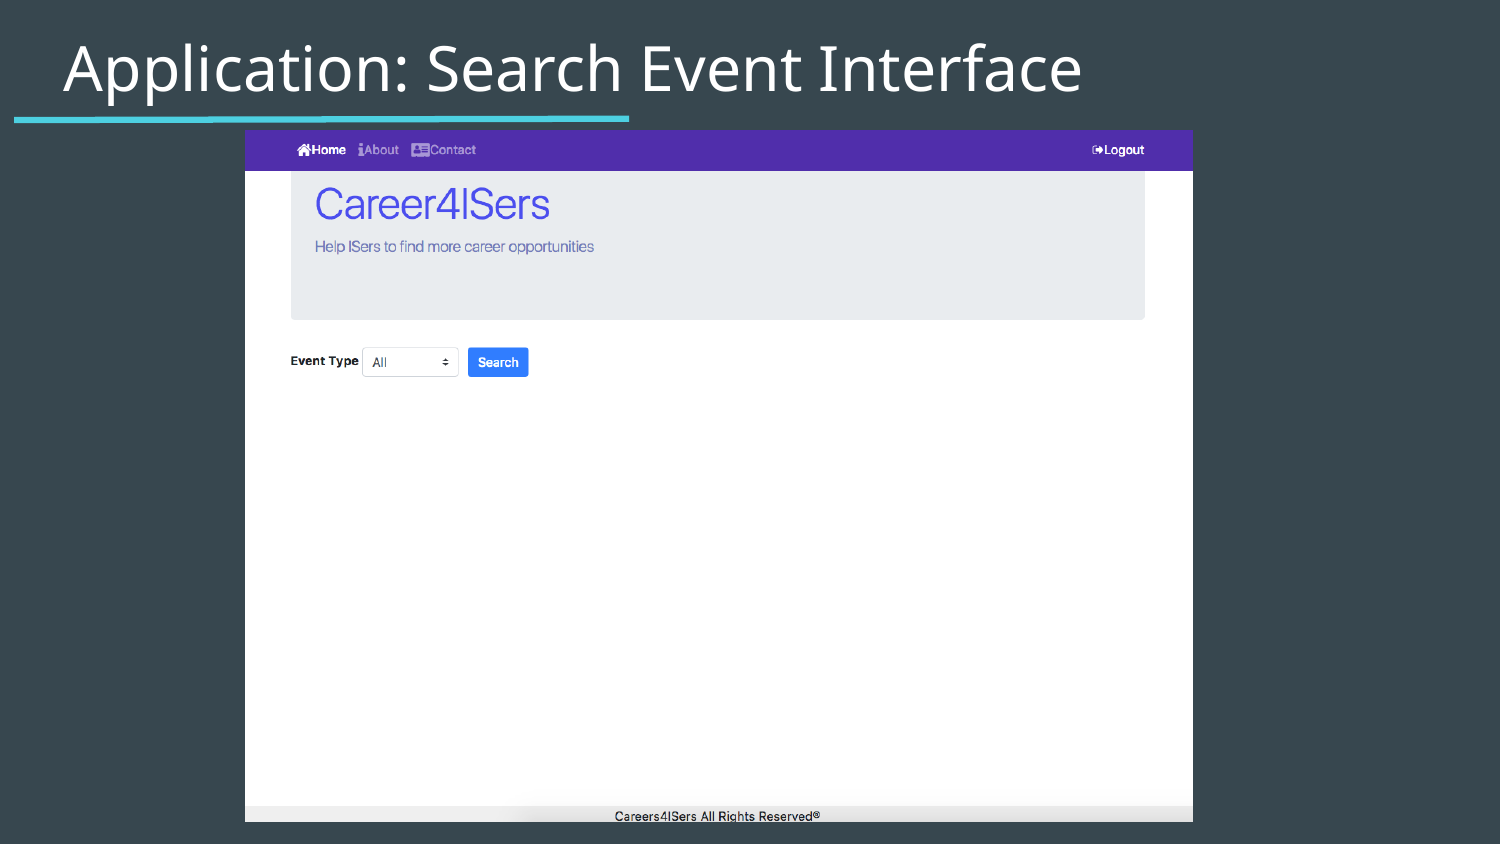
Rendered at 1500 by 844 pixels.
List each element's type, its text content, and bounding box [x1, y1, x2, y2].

picture [244, 130, 1193, 823]
title Application: Search Event Interface [49, 14, 1447, 109]
